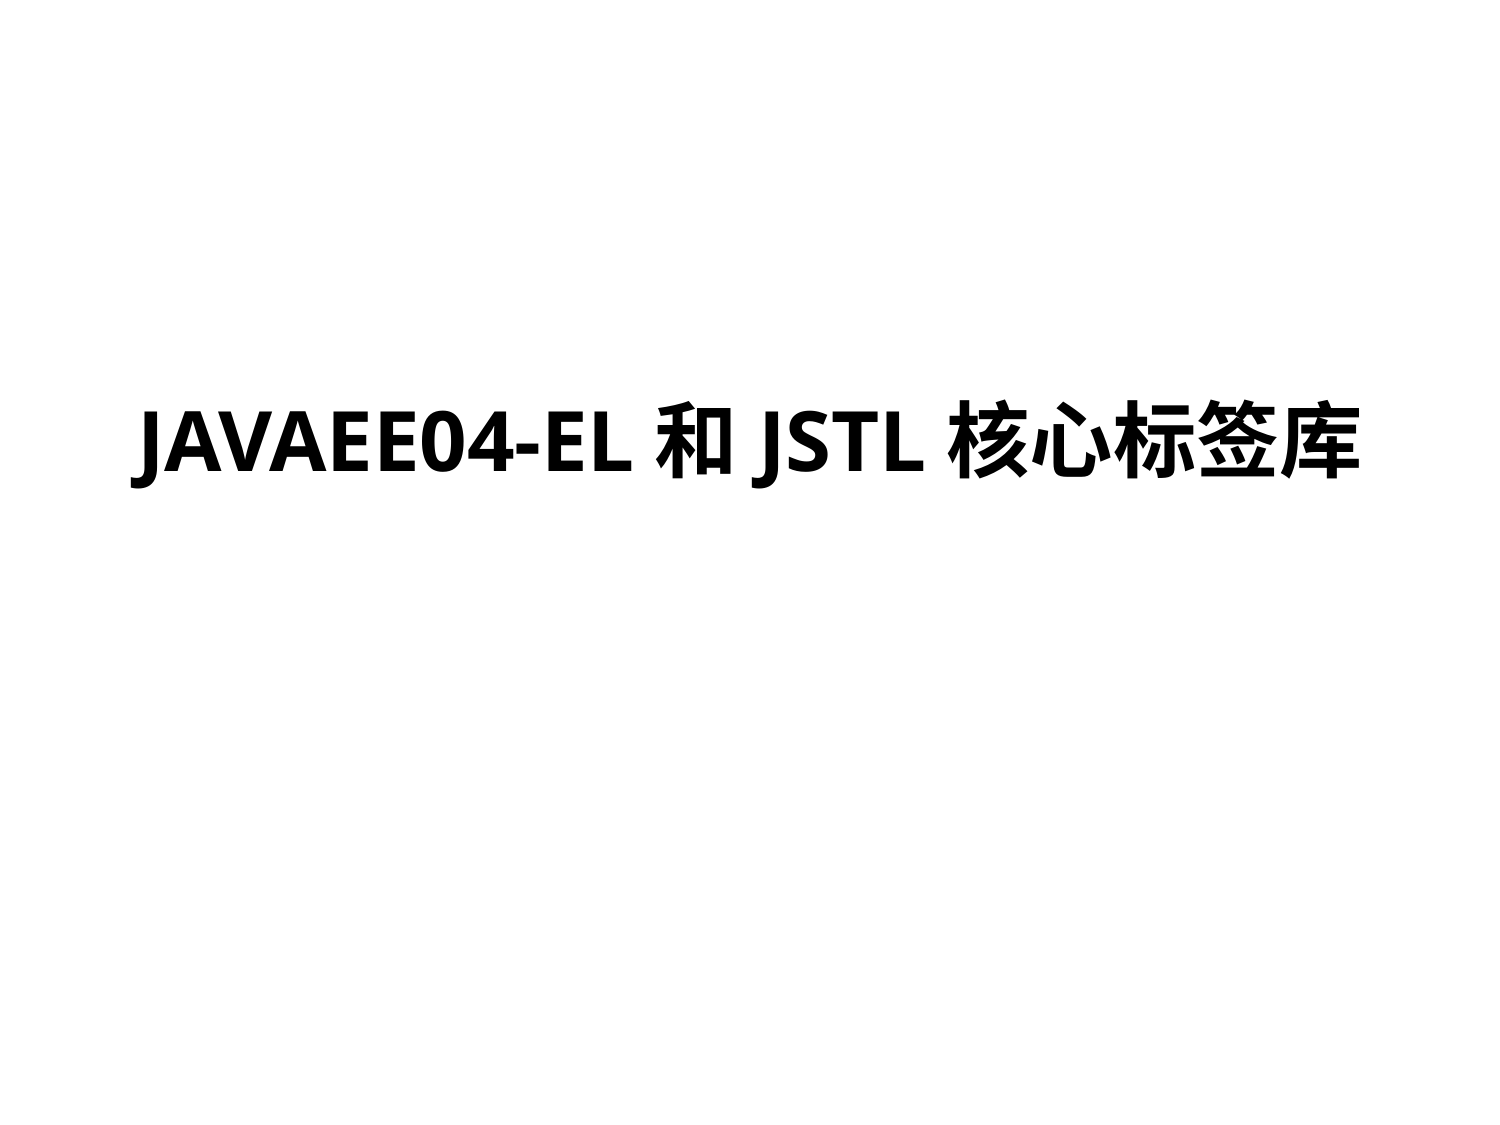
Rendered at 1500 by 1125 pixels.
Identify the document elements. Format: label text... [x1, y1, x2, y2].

title JAVAEE04-EL和JSTL核心标签库 [0, 337, 1500, 638]
